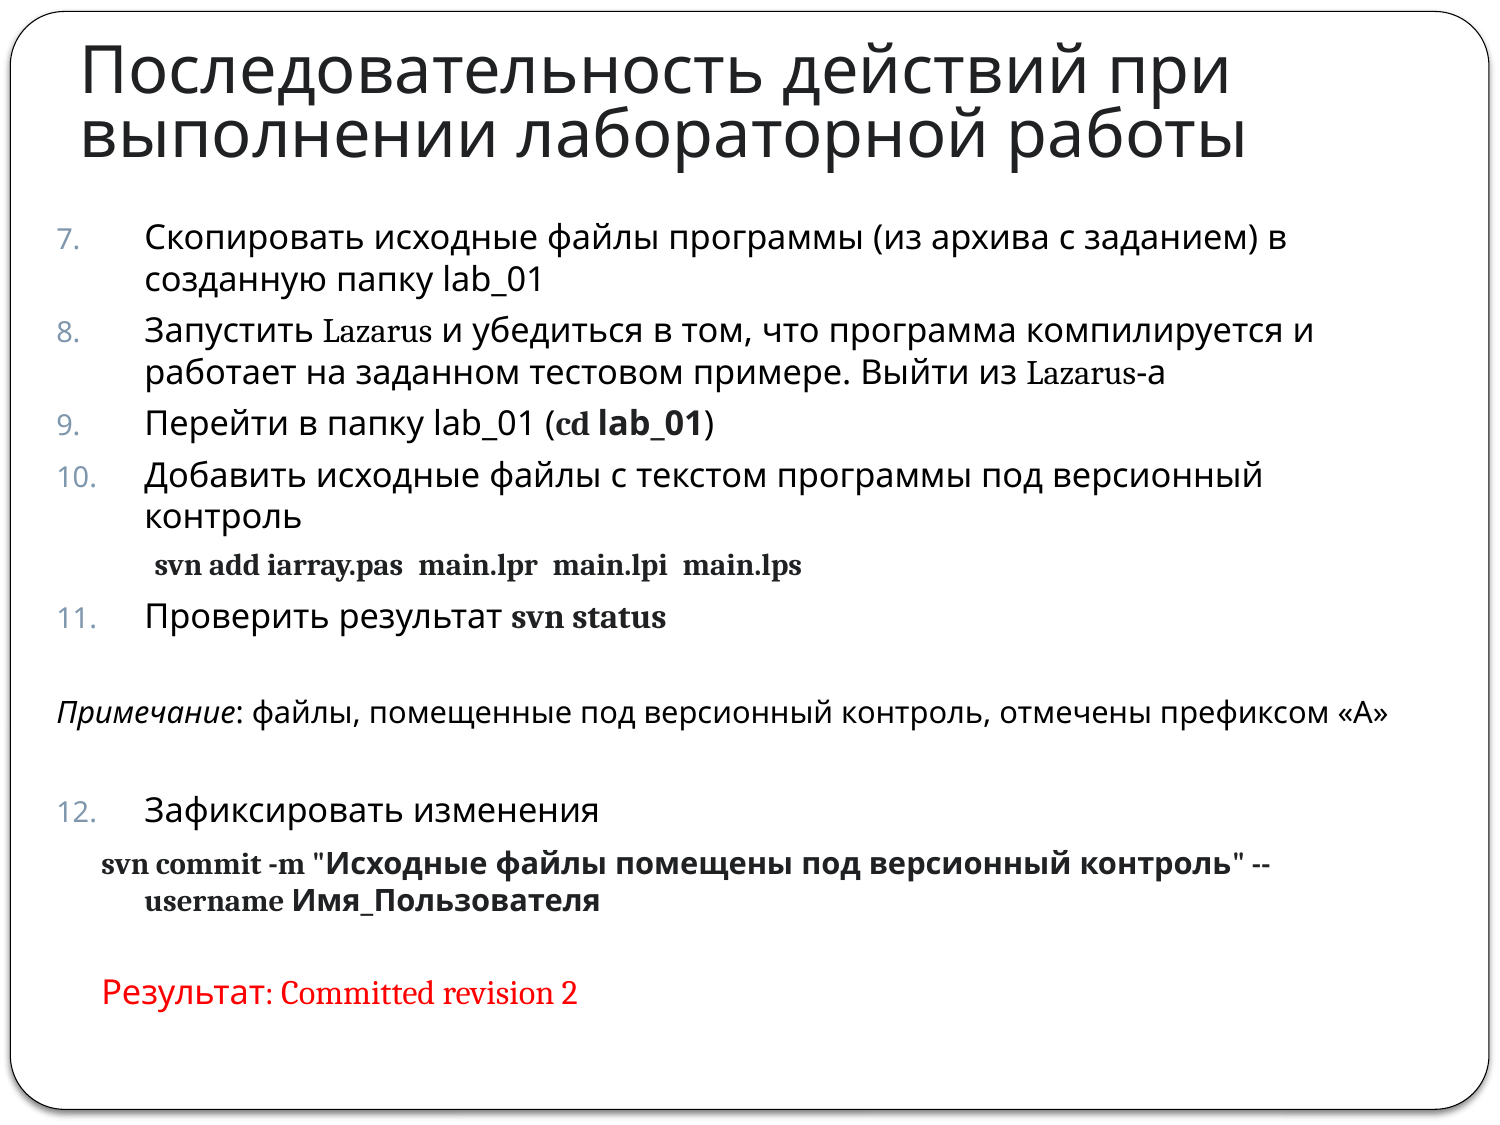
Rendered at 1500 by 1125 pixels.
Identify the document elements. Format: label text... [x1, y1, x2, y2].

title Последовательность действий при выполнении лабораторной работы [64, 31, 1303, 186]
list Скопировать исходные файлы программы (из архива с заданием) в созданную папку lab_01 Запустить Lazarus и убедиться в том, что программа компилируется и работает на заданном тестовом примере. Выйти из Lazarus-а Перейти в папку lab_01 (cd lab_01) Добавить исходные файлы с текстом программы под версионный контроль svn add iarray.pas main.lpr main.lpi main.lps Проверить результат svn status Примечание: файлы, помещенные под версионный контроль, отмечены префиксом «А» Зафиксировать изменения svn commit -m "Исходные файлы помещены под версионный контроль" --username Имя_Пользователя Результат: Committed revision 2 [41, 208, 1424, 1047]
